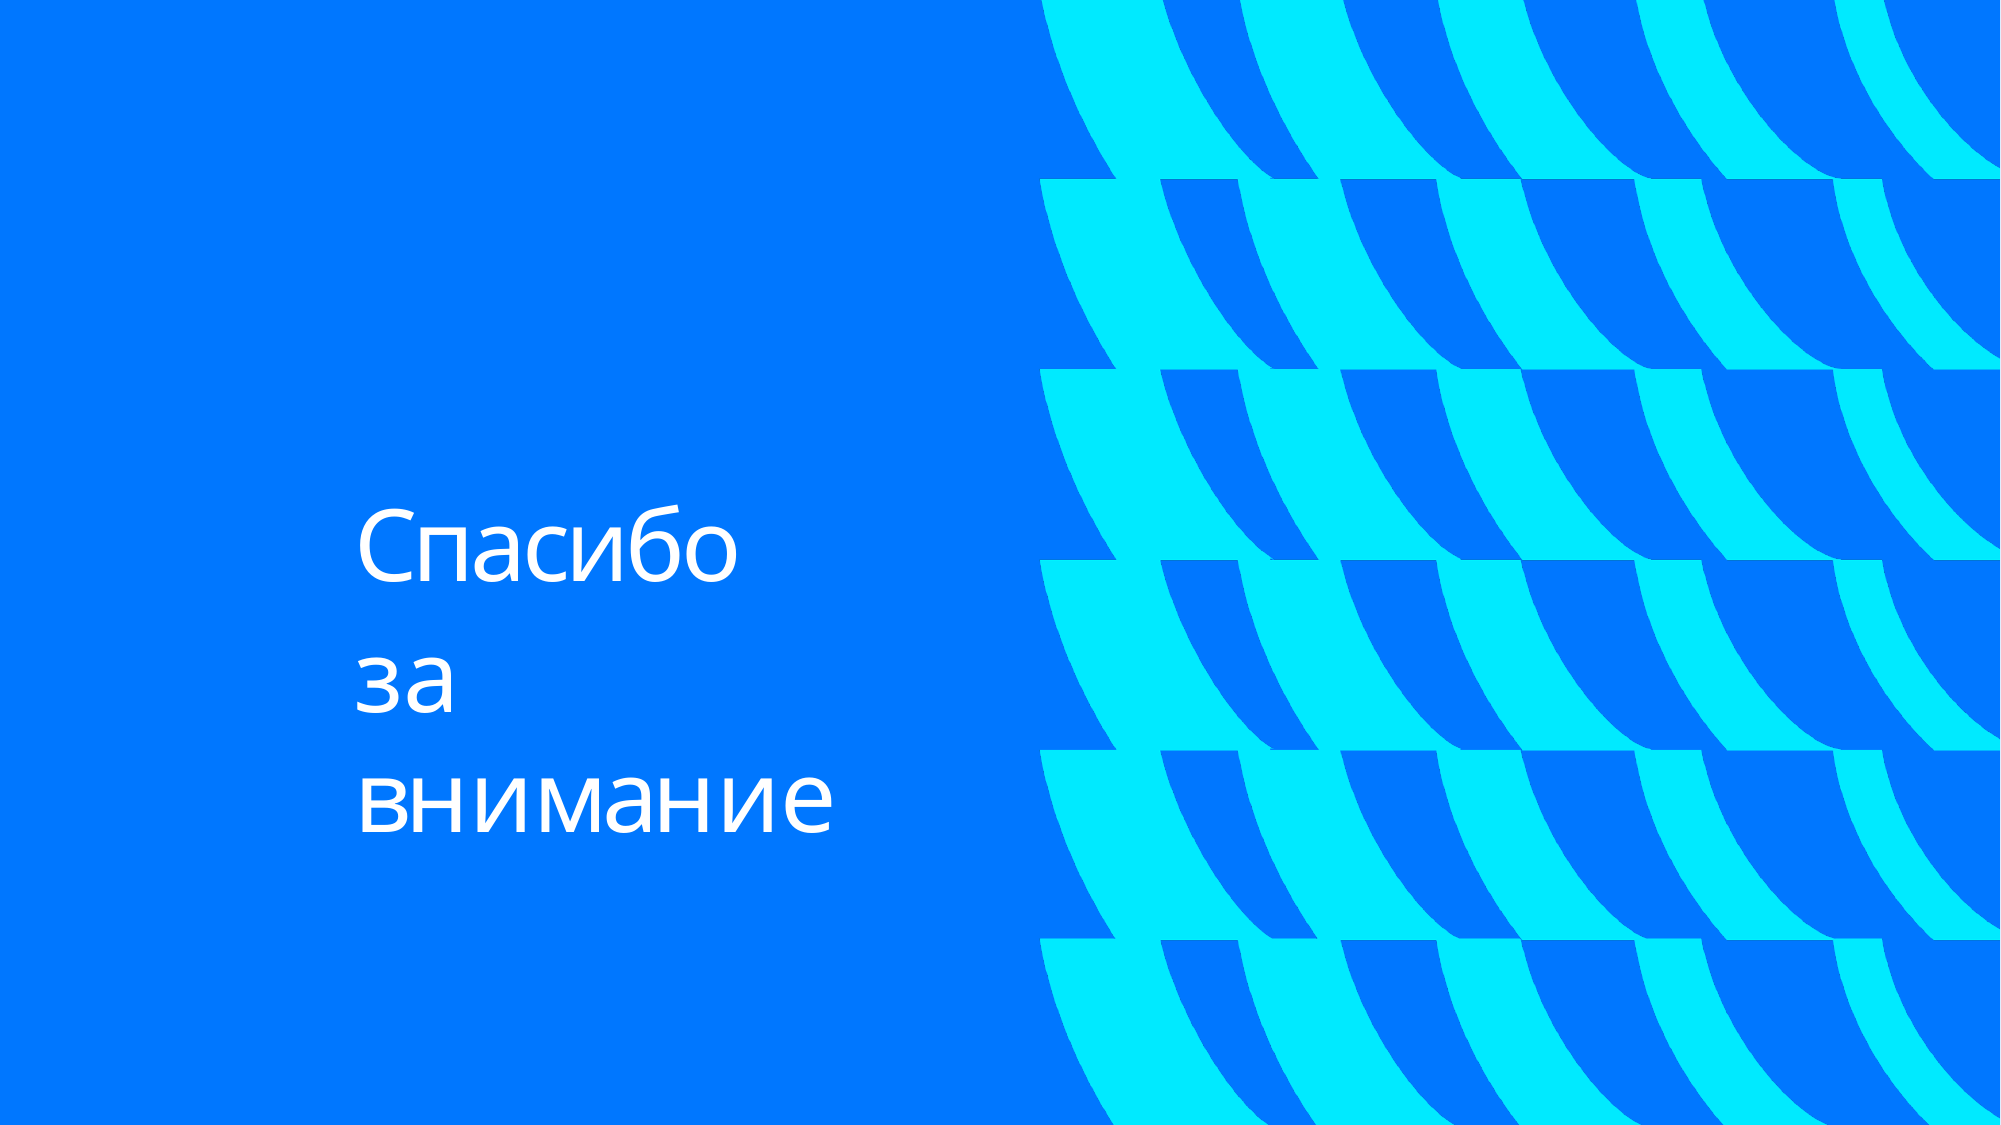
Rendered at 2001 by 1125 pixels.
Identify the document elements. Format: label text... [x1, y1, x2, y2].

title Спасибо за внимание [352, 467, 951, 853]
picture [1035, 0, 2000, 1125]
